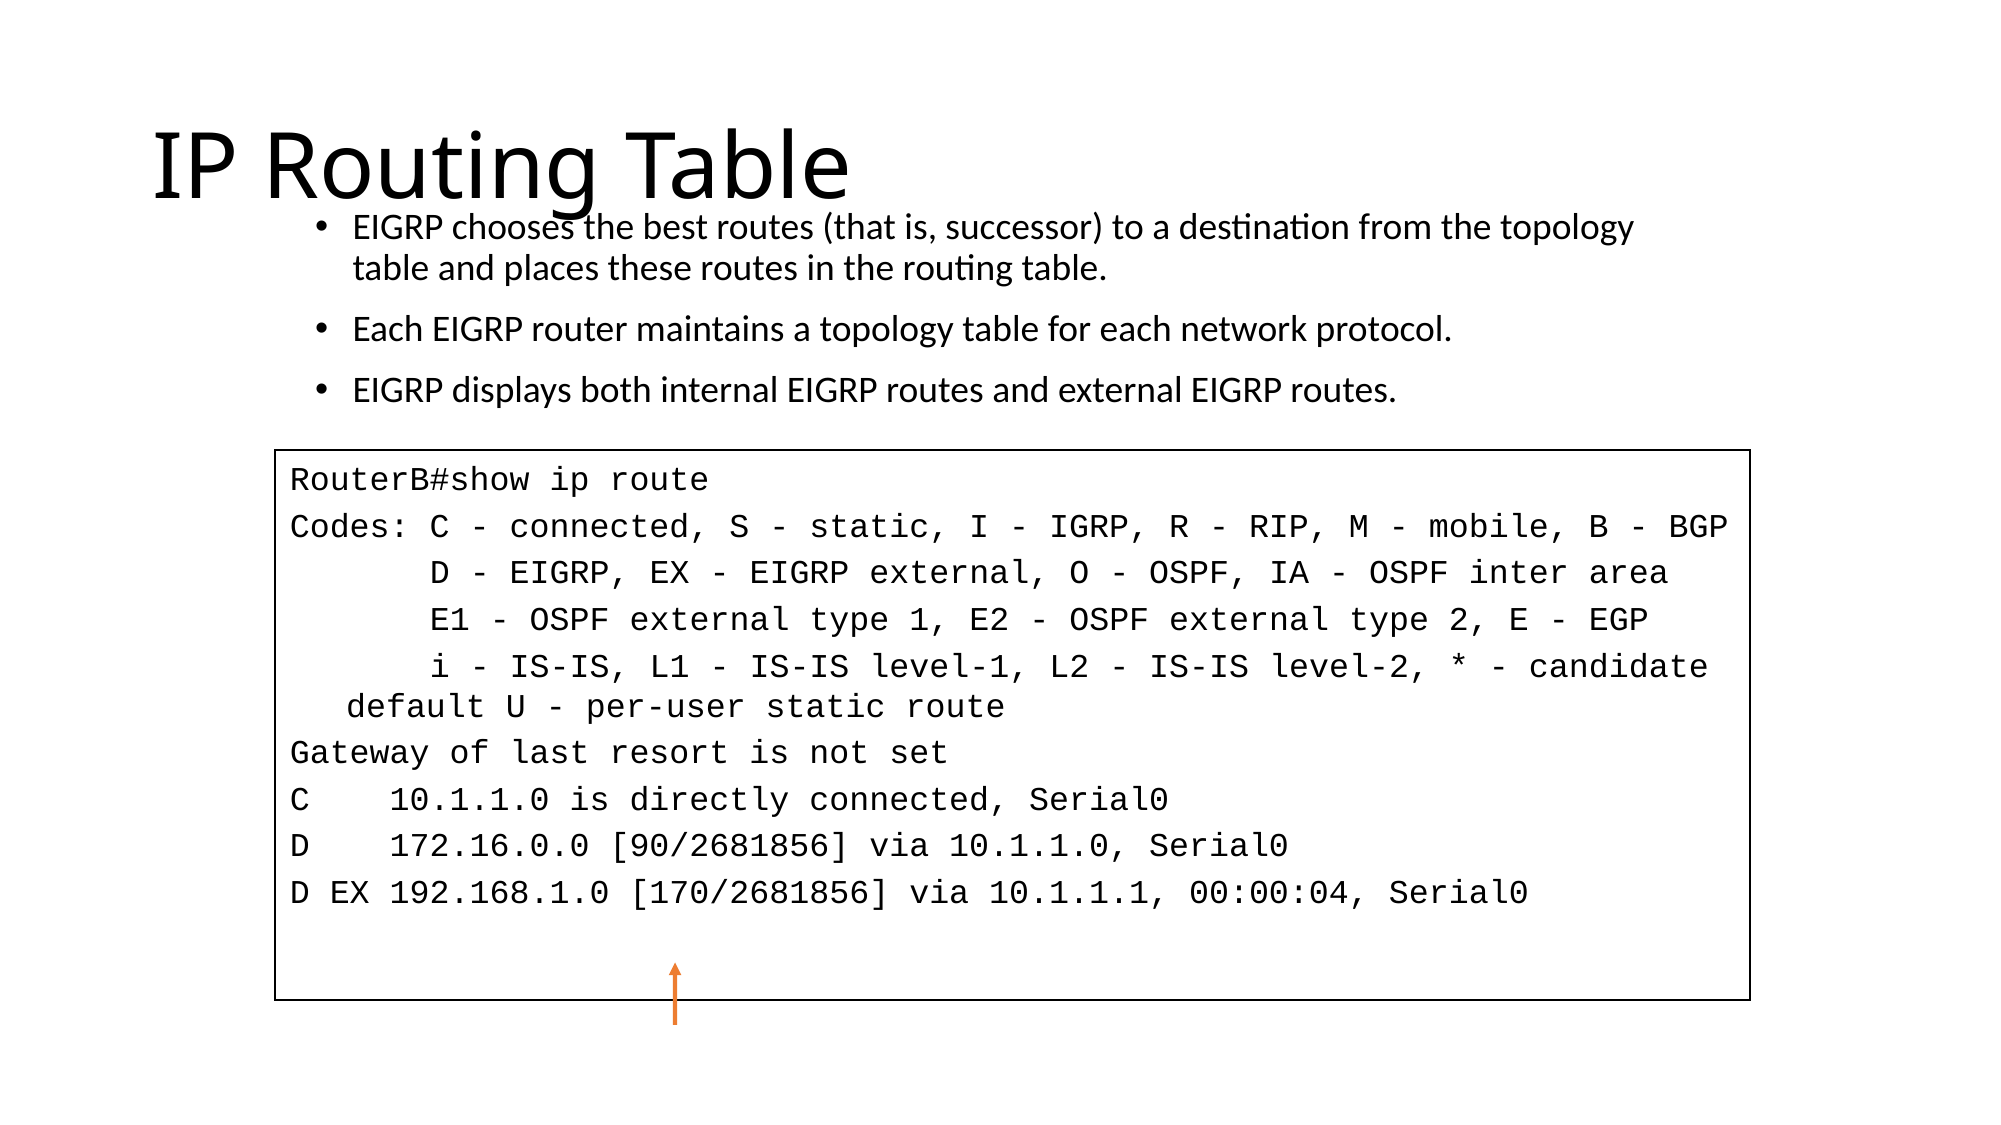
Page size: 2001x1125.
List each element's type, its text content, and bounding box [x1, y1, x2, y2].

text_box [668, 962, 682, 1025]
title IP Routing Table [137, 59, 1863, 278]
text_box RouterB#show ip route Codes: C - connected, S - static, I - IGRP, R - RIP, M - mobile, B - BGP D - EIGRP, EX - EIGRP external, O - OSPF, IA - OSPF inter area E1 - OSPF external type 1, E2 - OSPF external type 2, E - EGP i - IS-IS, L1 - IS-IS level-1, L2 - IS-IS level-2, * - candidate default U - per-user static route Gateway of last resort is not set C 10.1.1.0 is directly connected, Serial0 D 172.16.0.0 [90/2681856] via 10.1.1.0, Serial0 D EX 192.168.1.0 [170/2681856] via 10.1.1.1, 00:00:04, Serial0 [275, 450, 1750, 1000]
list EIGRP chooses the best routes (that is, successor) to a destination from the topology table and places these routes in the routing table. Each EIGRP router maintains a topology table for each network protocol. EIGRP displays both internal EIGRP routes and external EIGRP routes. [300, 278, 1700, 438]
